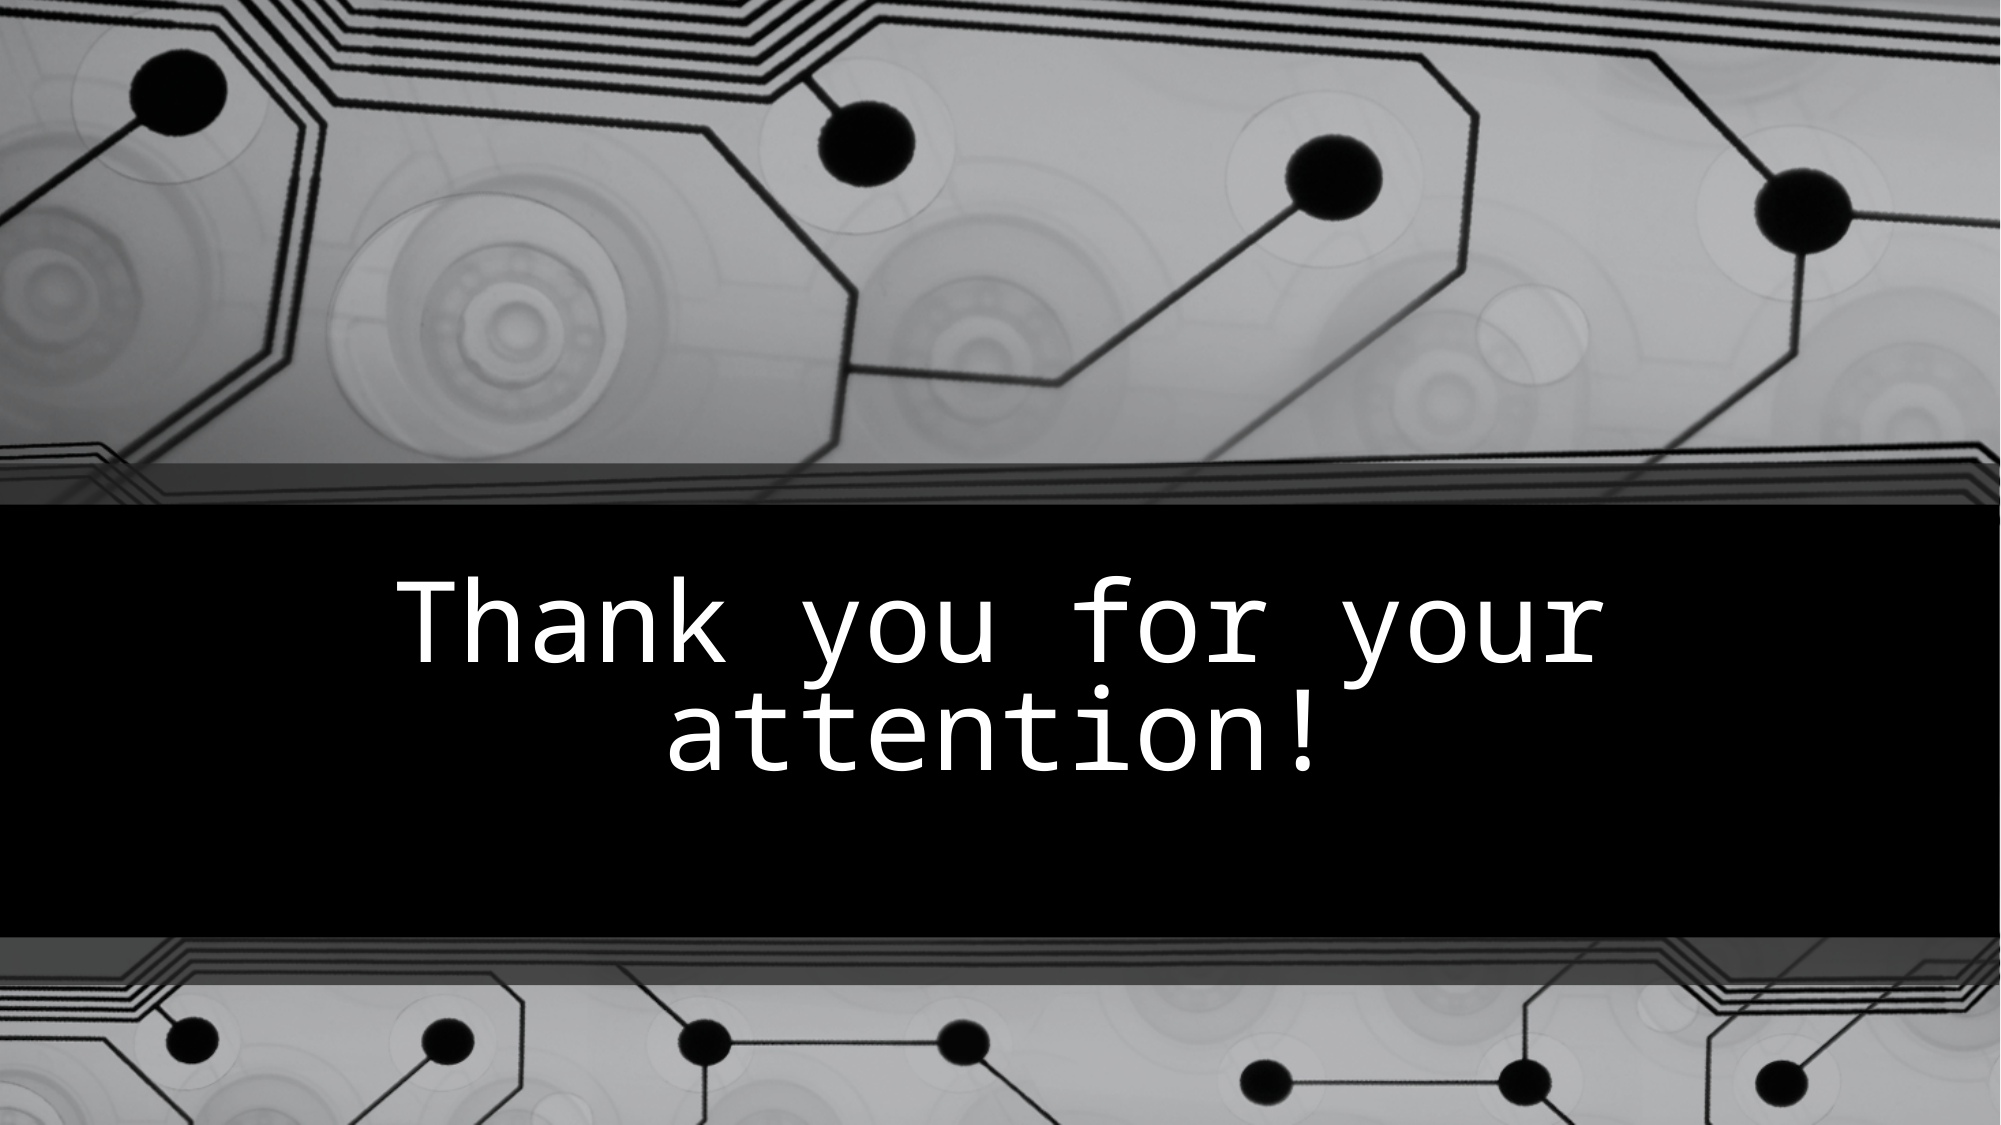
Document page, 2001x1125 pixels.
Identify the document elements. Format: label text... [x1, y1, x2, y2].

title Thank you for your attention! [174, 519, 1825, 800]
picture [0, 0, 2001, 1125]
